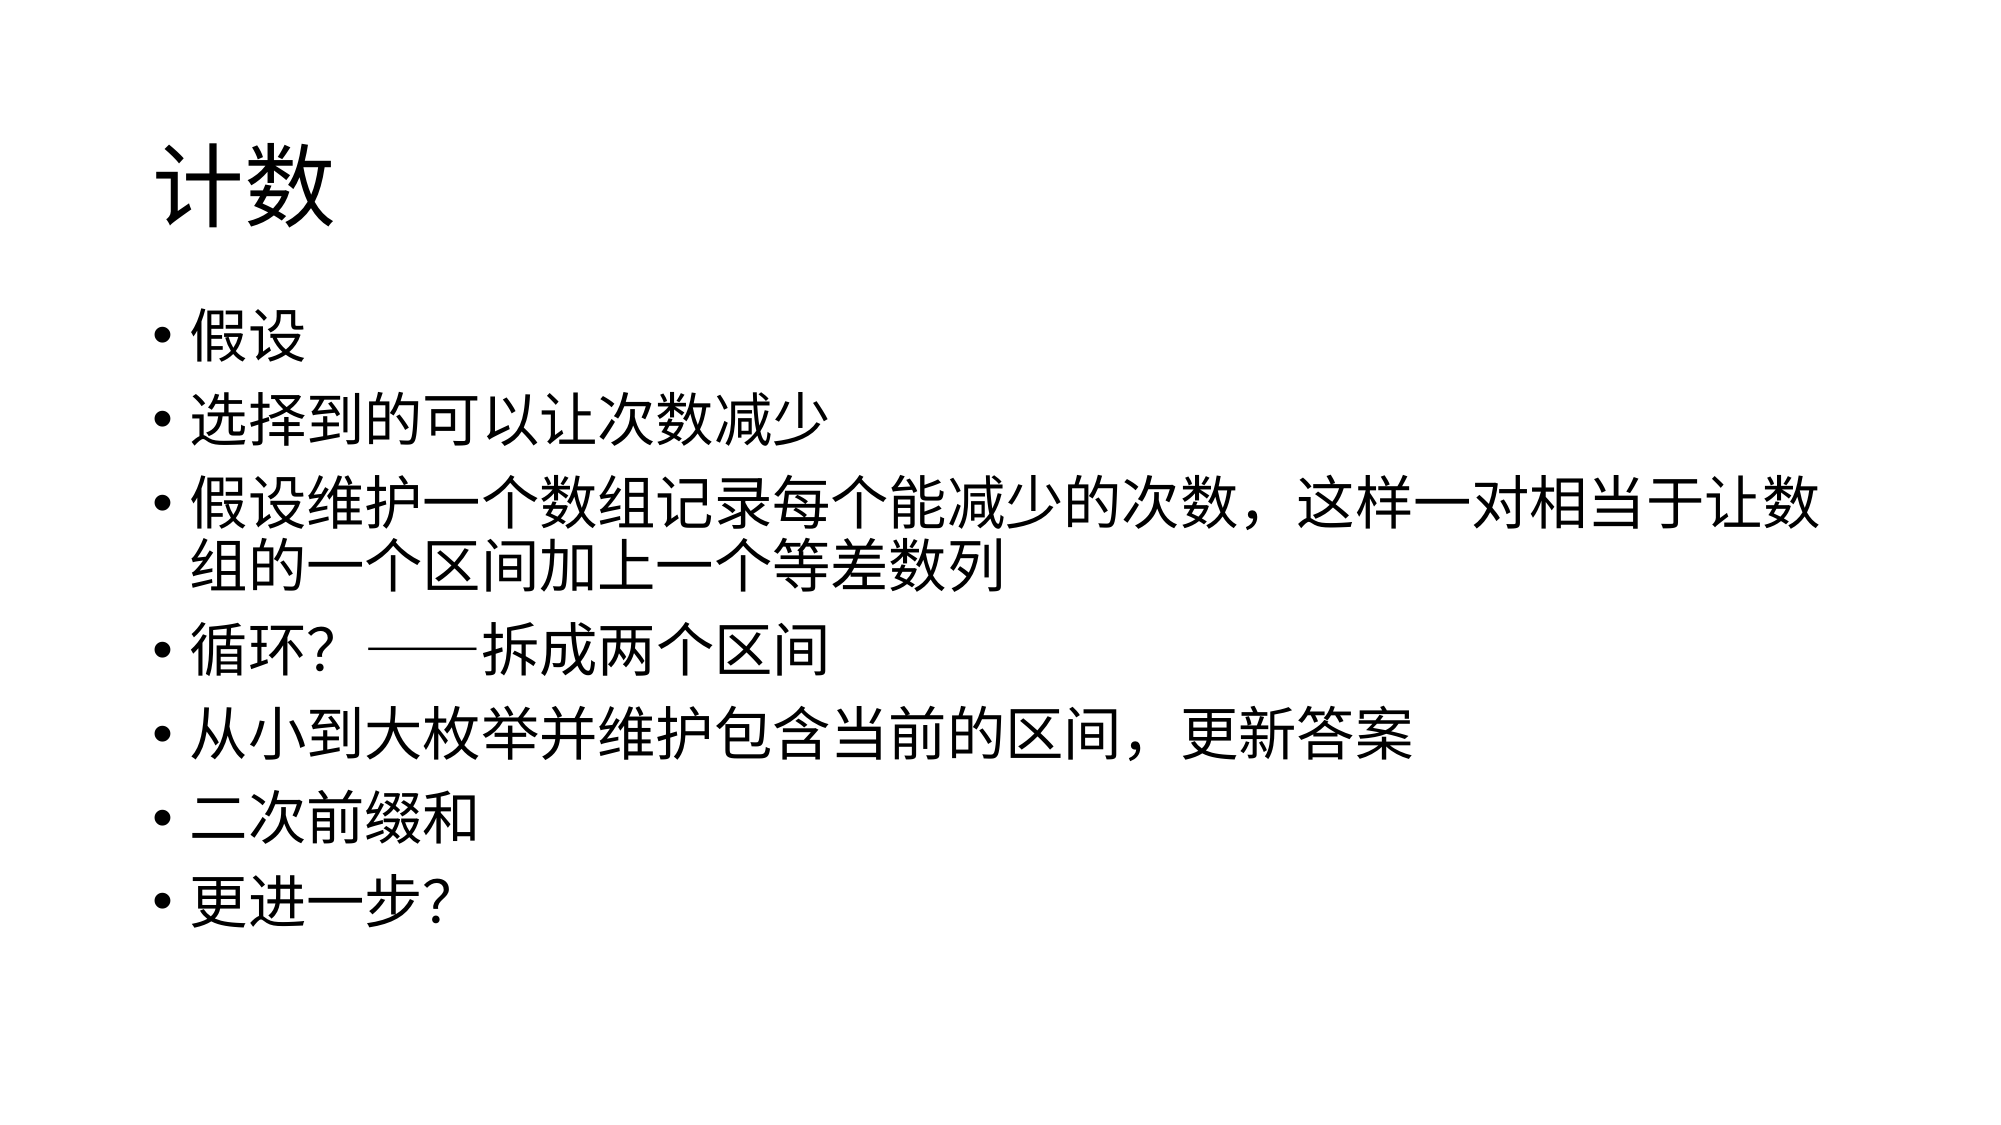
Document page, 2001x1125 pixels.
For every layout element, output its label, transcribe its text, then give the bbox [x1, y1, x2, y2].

title 计数 [137, 82, 1863, 300]
